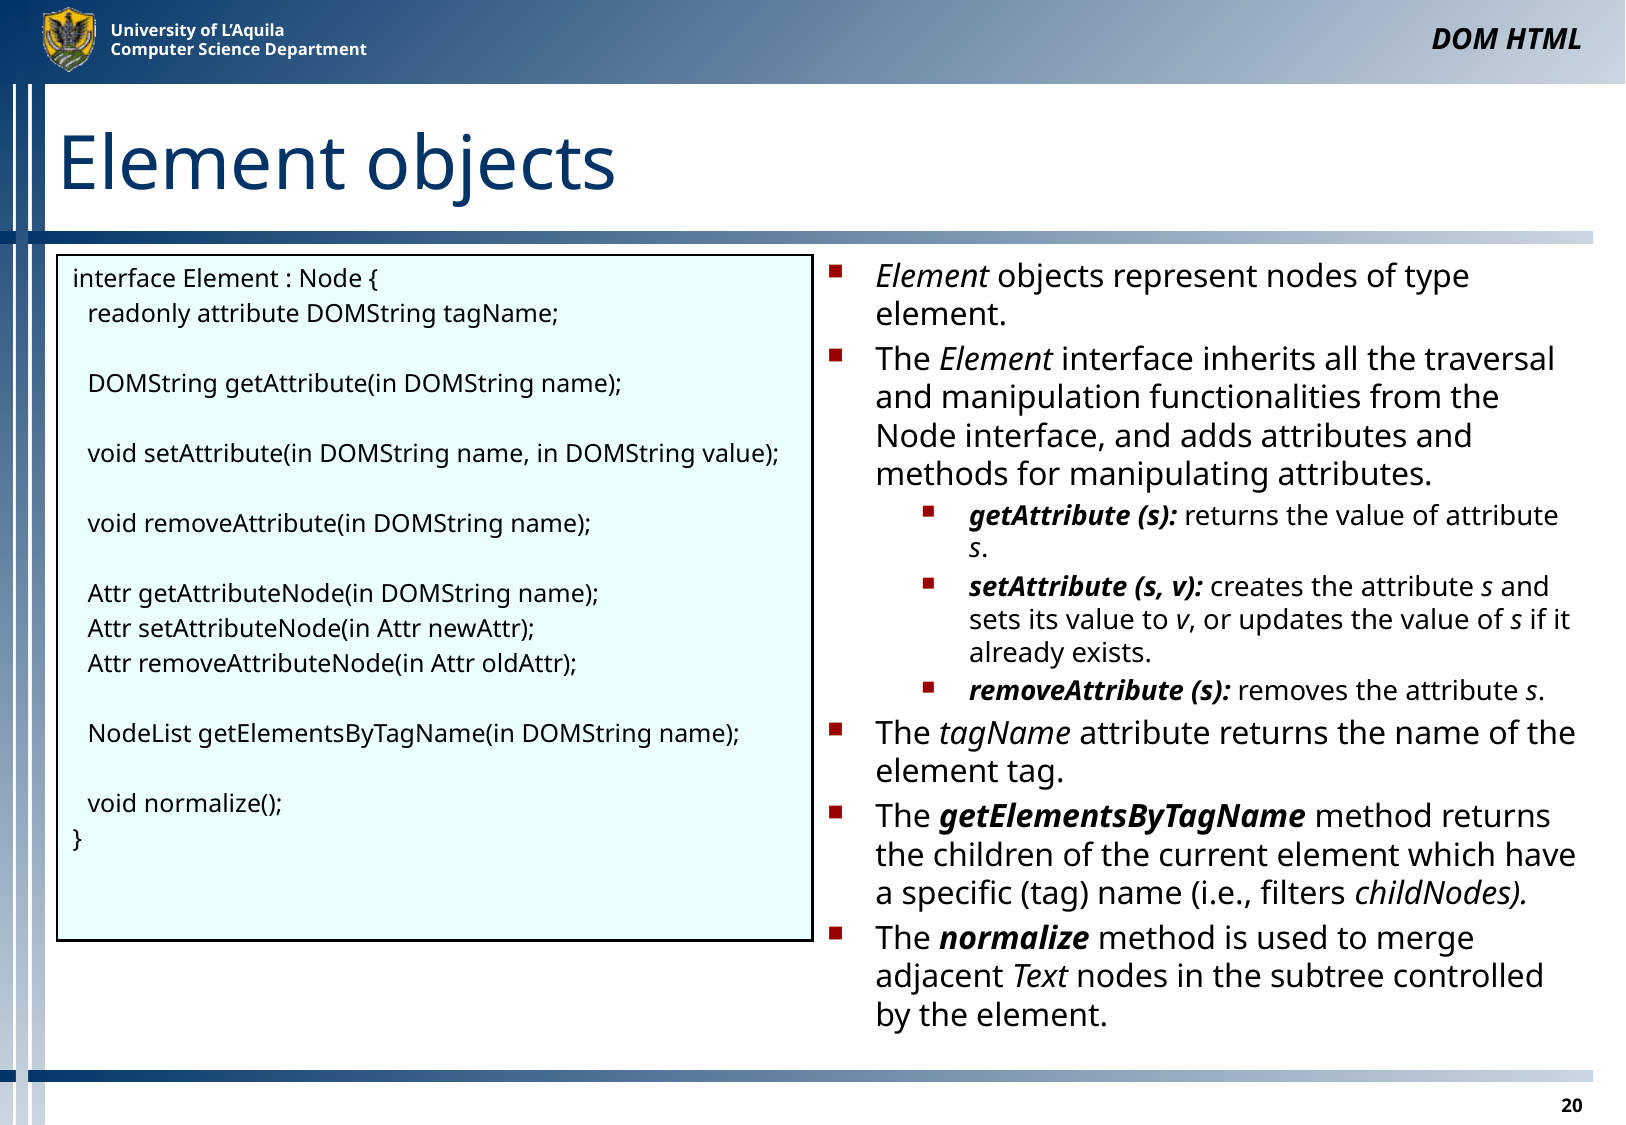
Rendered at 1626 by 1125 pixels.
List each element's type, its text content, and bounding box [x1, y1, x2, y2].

title Element objects [57, 87, 1599, 232]
text_box interface Element : Node { readonly attribute DOMString tagName; DOMString getAttribute(in DOMString name); void setAttribute(in DOMString name, in DOMString value); void removeAttribute(in DOMString name); Attr getAttributeNode(in DOMString name); Attr setAttributeNode(in Attr newAttr); Attr removeAttributeNode(in Attr oldAttr); NodeList getElementsByTagName(in DOMString name); void normalize(); } [57, 255, 813, 941]
slide_number 20 [1419, 1082, 1599, 1121]
footer DOM HTML [812, 12, 1599, 63]
picture [42, 7, 96, 72]
list Element objects represent nodes of type element. The Element interface inherits all the traversal and manipulation functionalities from the Node interface, and adds attributes and methods for manipulating attributes. getAttribute (s): returns the value of attribute s. setAttribute (s, v): creates the attribute s and sets its value to v, or updates the value of s if it already exists. removeAttribute (s): removes the attribute s. The tagName attribute returns the name of the element tag. The getElementsByTagName method returns the children of the current element which have a specific (tag) name (i.e., filters childNodes). The normalize method is used to merge adjacent Text nodes in the subtree controlled by the element. [812, 255, 1594, 1069]
